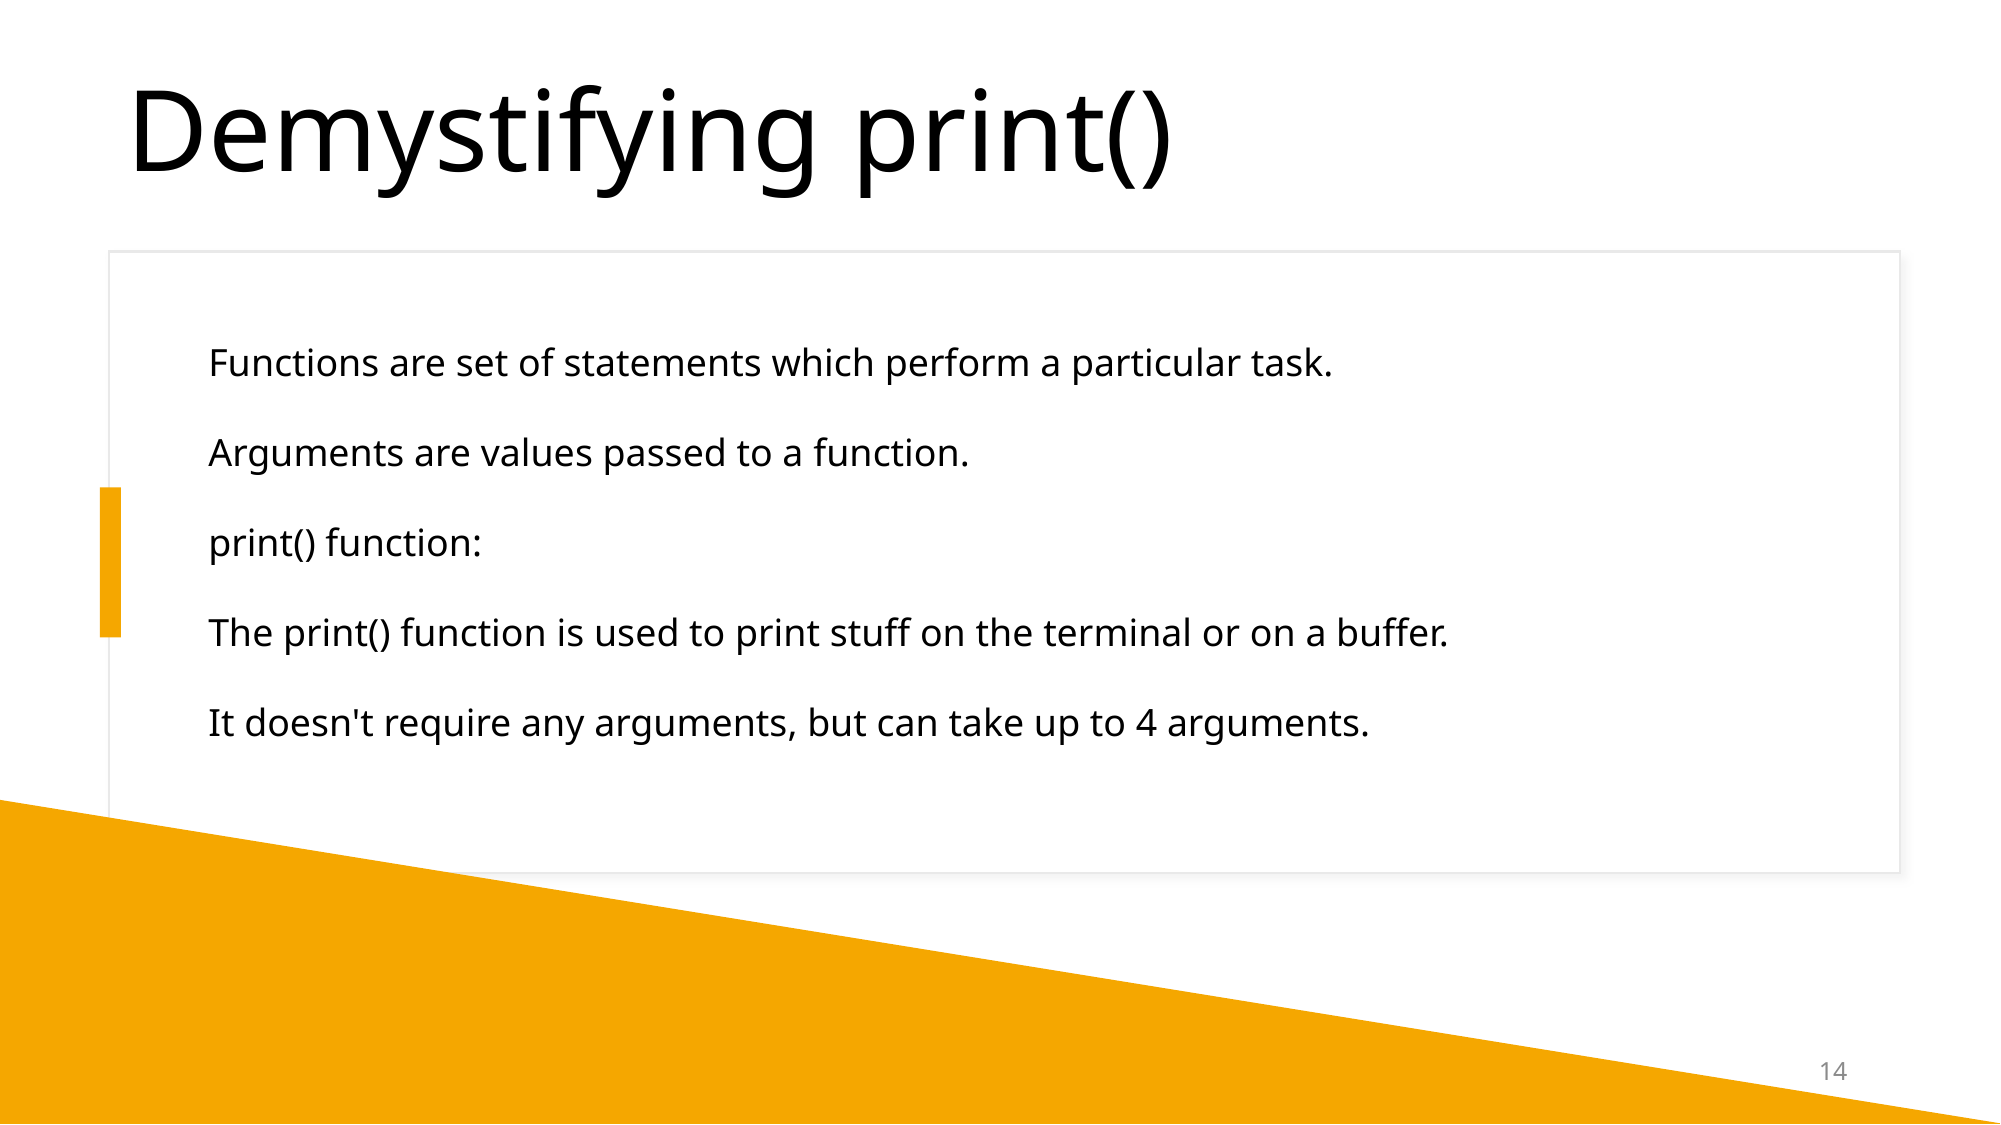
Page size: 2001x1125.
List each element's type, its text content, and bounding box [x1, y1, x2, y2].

title Demystifying print() [111, 29, 1572, 240]
text_box Functions are set of statements which perform a particular task. Arguments are values passed to a function. print() function: The print() function is used to print stuff on the terminal or on a buffer. It doesn't require any arguments, but can take up to 4 arguments. [193, 331, 1475, 842]
text_box [0, 798, 2000, 1125]
slide_number 14 [1510, 1042, 1863, 1099]
